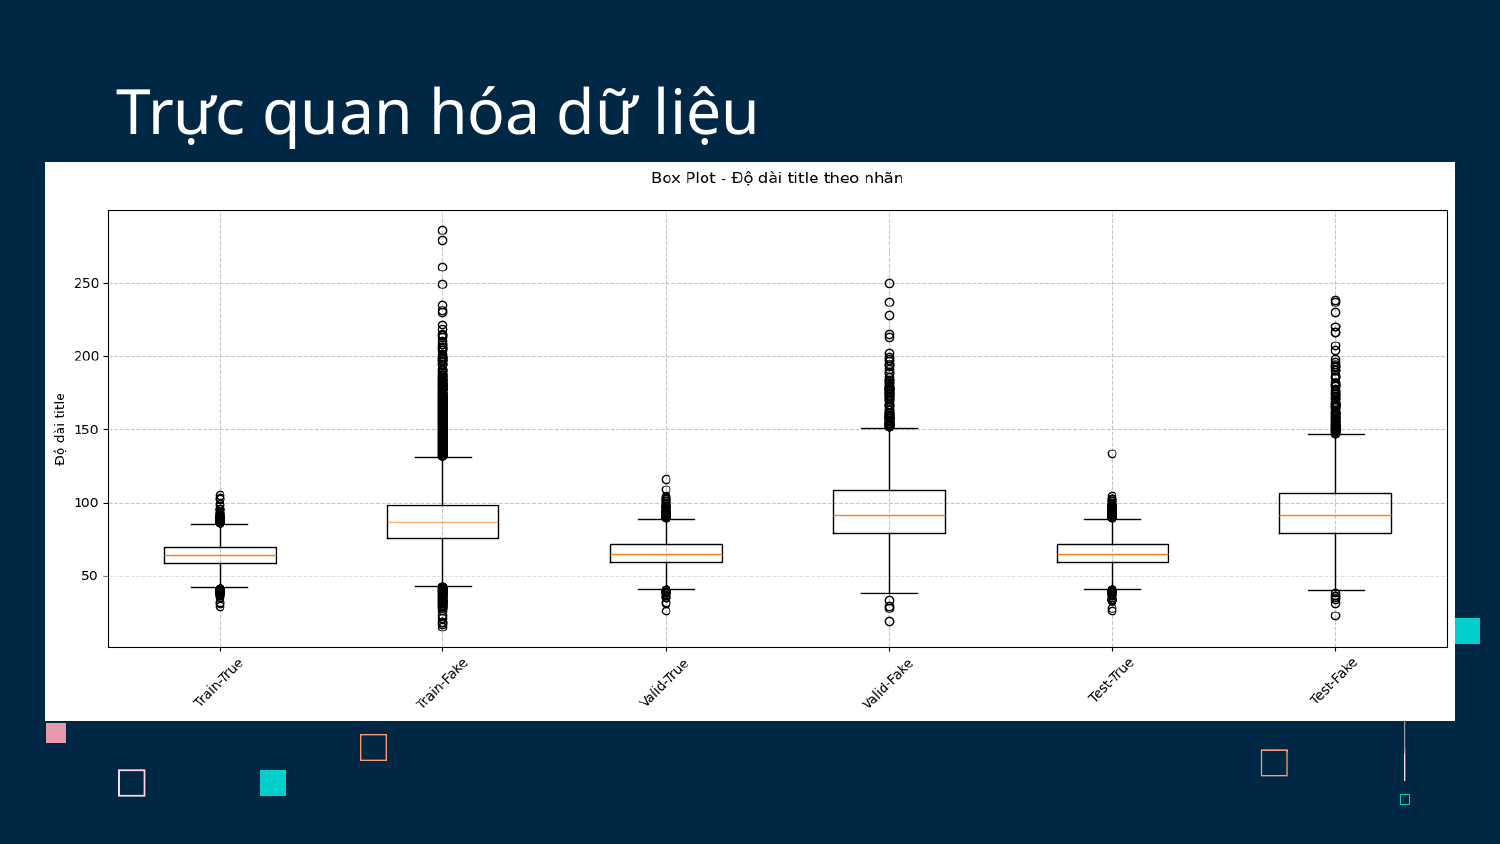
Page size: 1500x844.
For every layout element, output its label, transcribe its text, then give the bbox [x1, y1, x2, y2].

title Trực quan hóa dữ liệu [101, 67, 818, 160]
picture [45, 162, 1455, 721]
